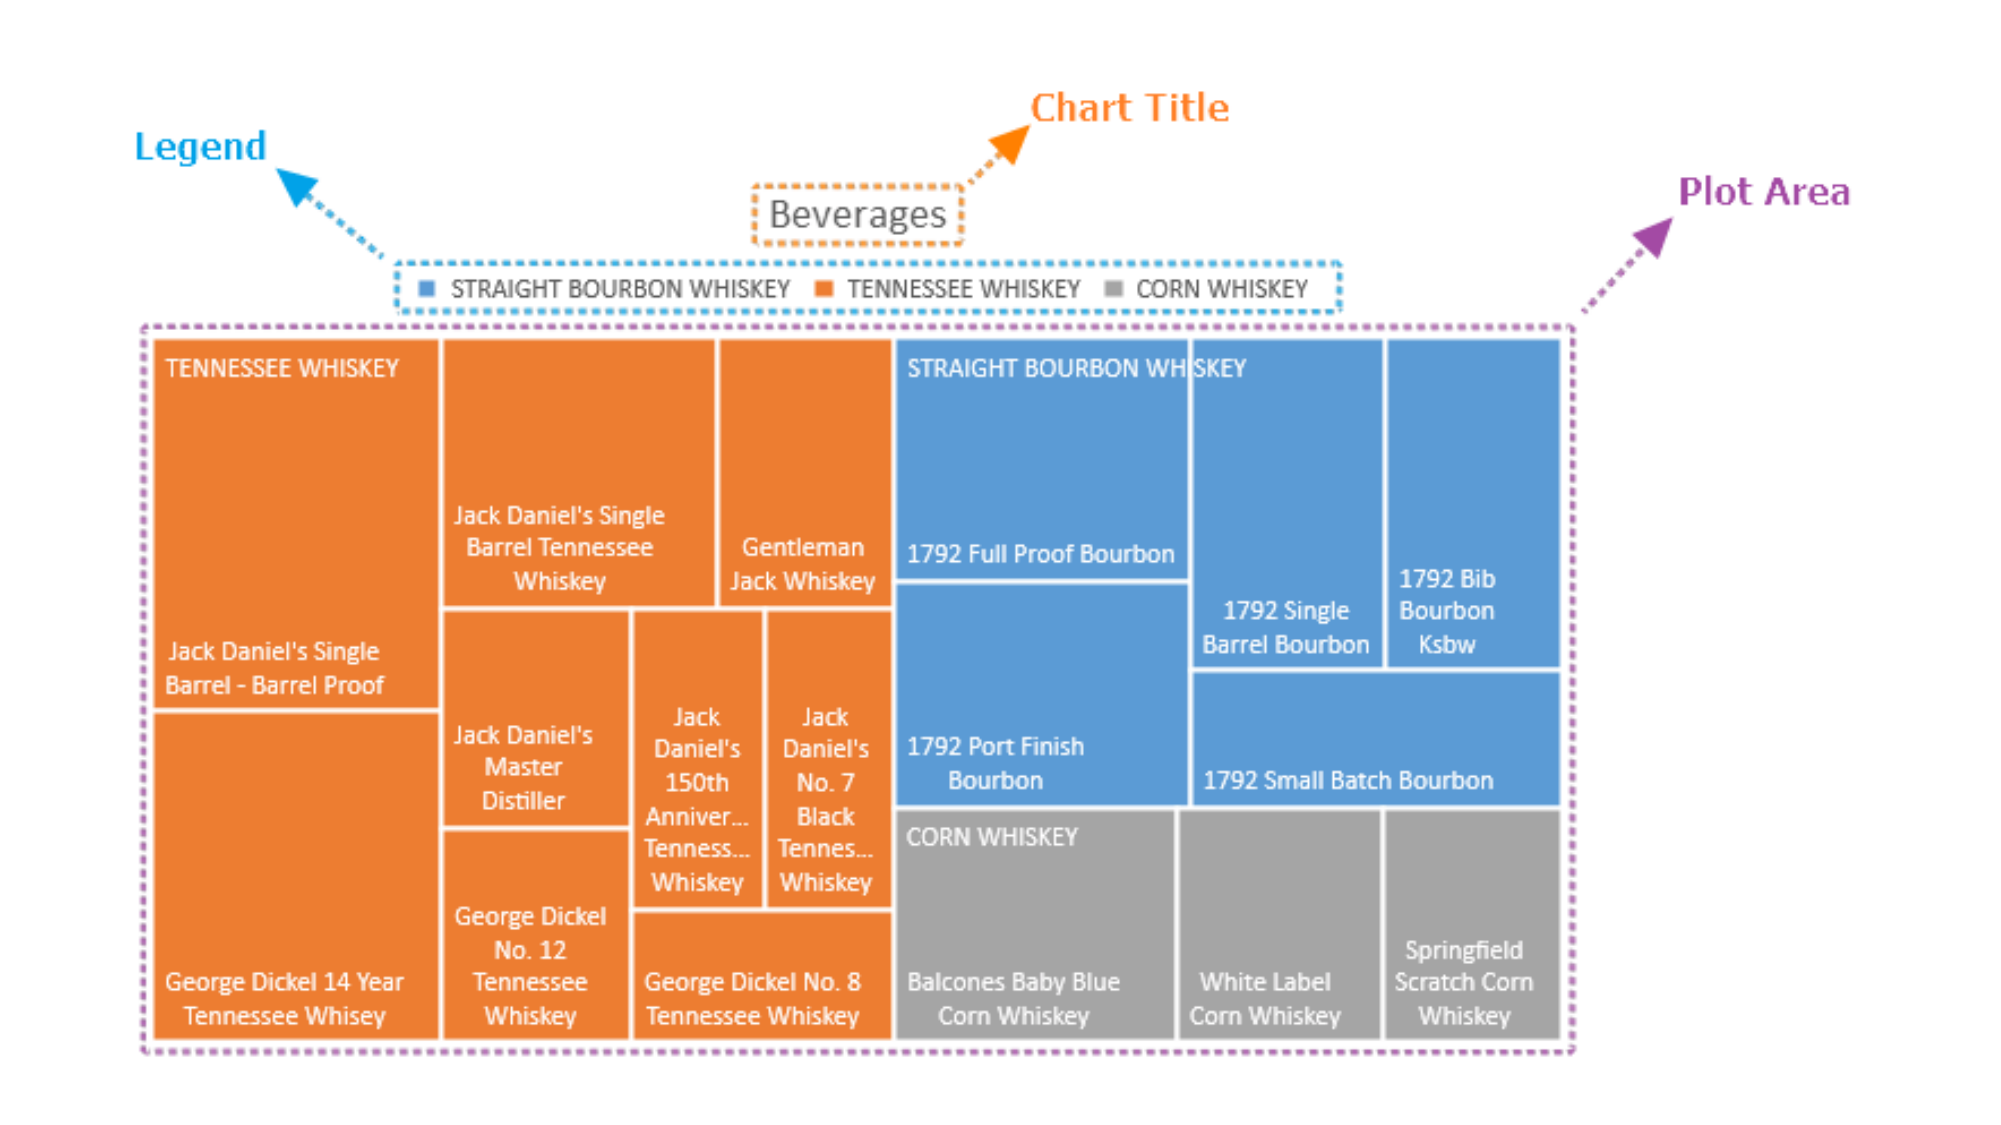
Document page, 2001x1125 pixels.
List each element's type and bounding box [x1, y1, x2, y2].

picture [115, 56, 1875, 1076]
